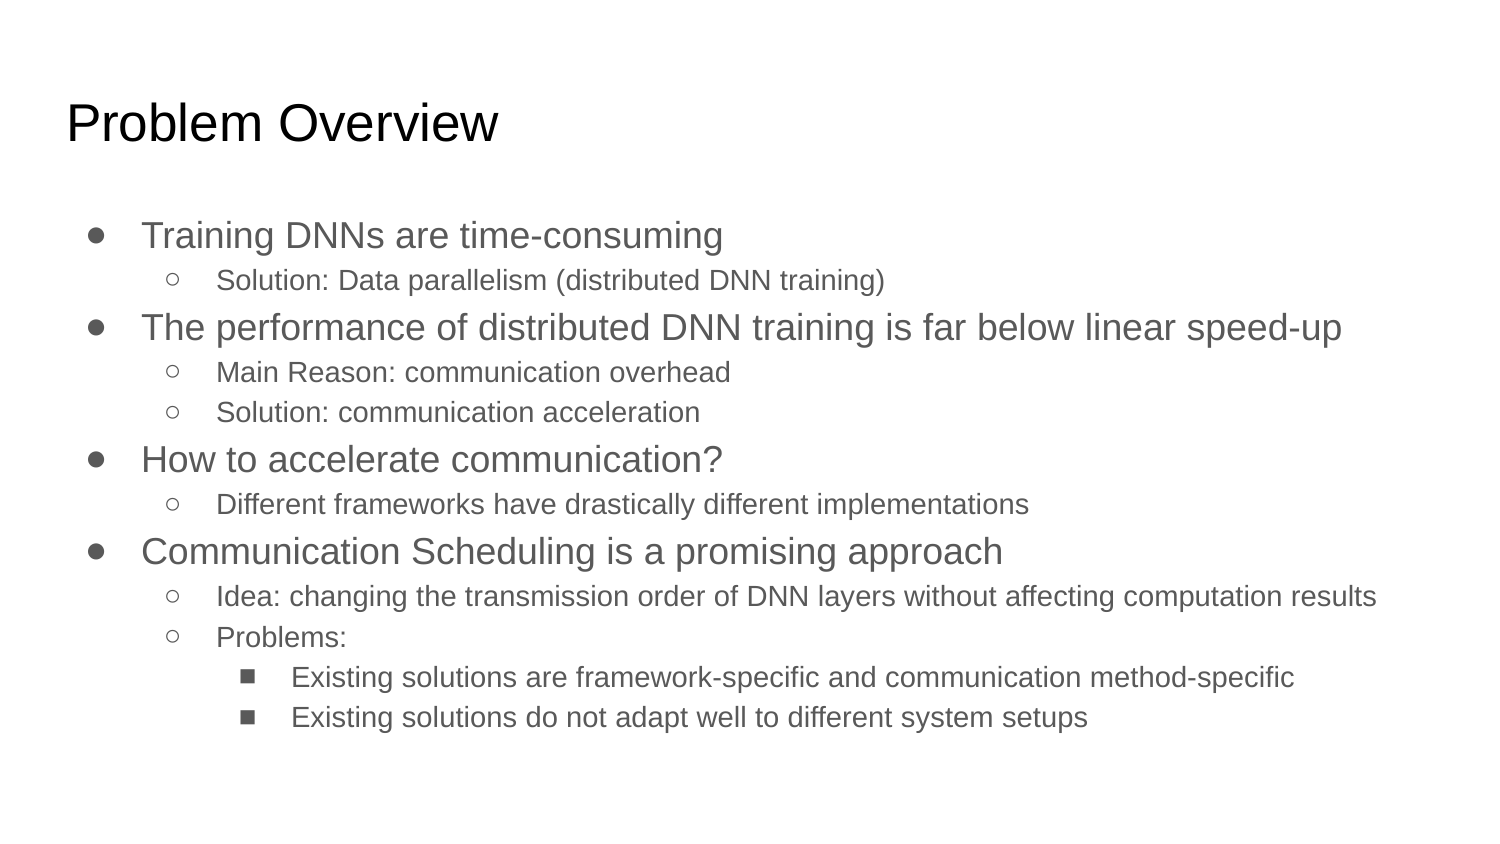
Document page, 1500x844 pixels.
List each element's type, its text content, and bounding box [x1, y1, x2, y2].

list Training DNNs are time-consuming Solution: Data parallelism (distributed DNN training) The performance of distributed DNN training is far below linear speed-up Main Reason: communication overhead Solution: communication acceleration How to accelerate communication? Different frameworks have drastically different implementations Communication Scheduling is a promising approach Idea: changing the transmission order of DNN layers without affecting computation results Problems: Existing solutions are framework-specific and communication method-specific Existing solutions do not adapt well to different system setups [51, 189, 1449, 750]
title Problem Overview [51, 72, 1449, 167]
